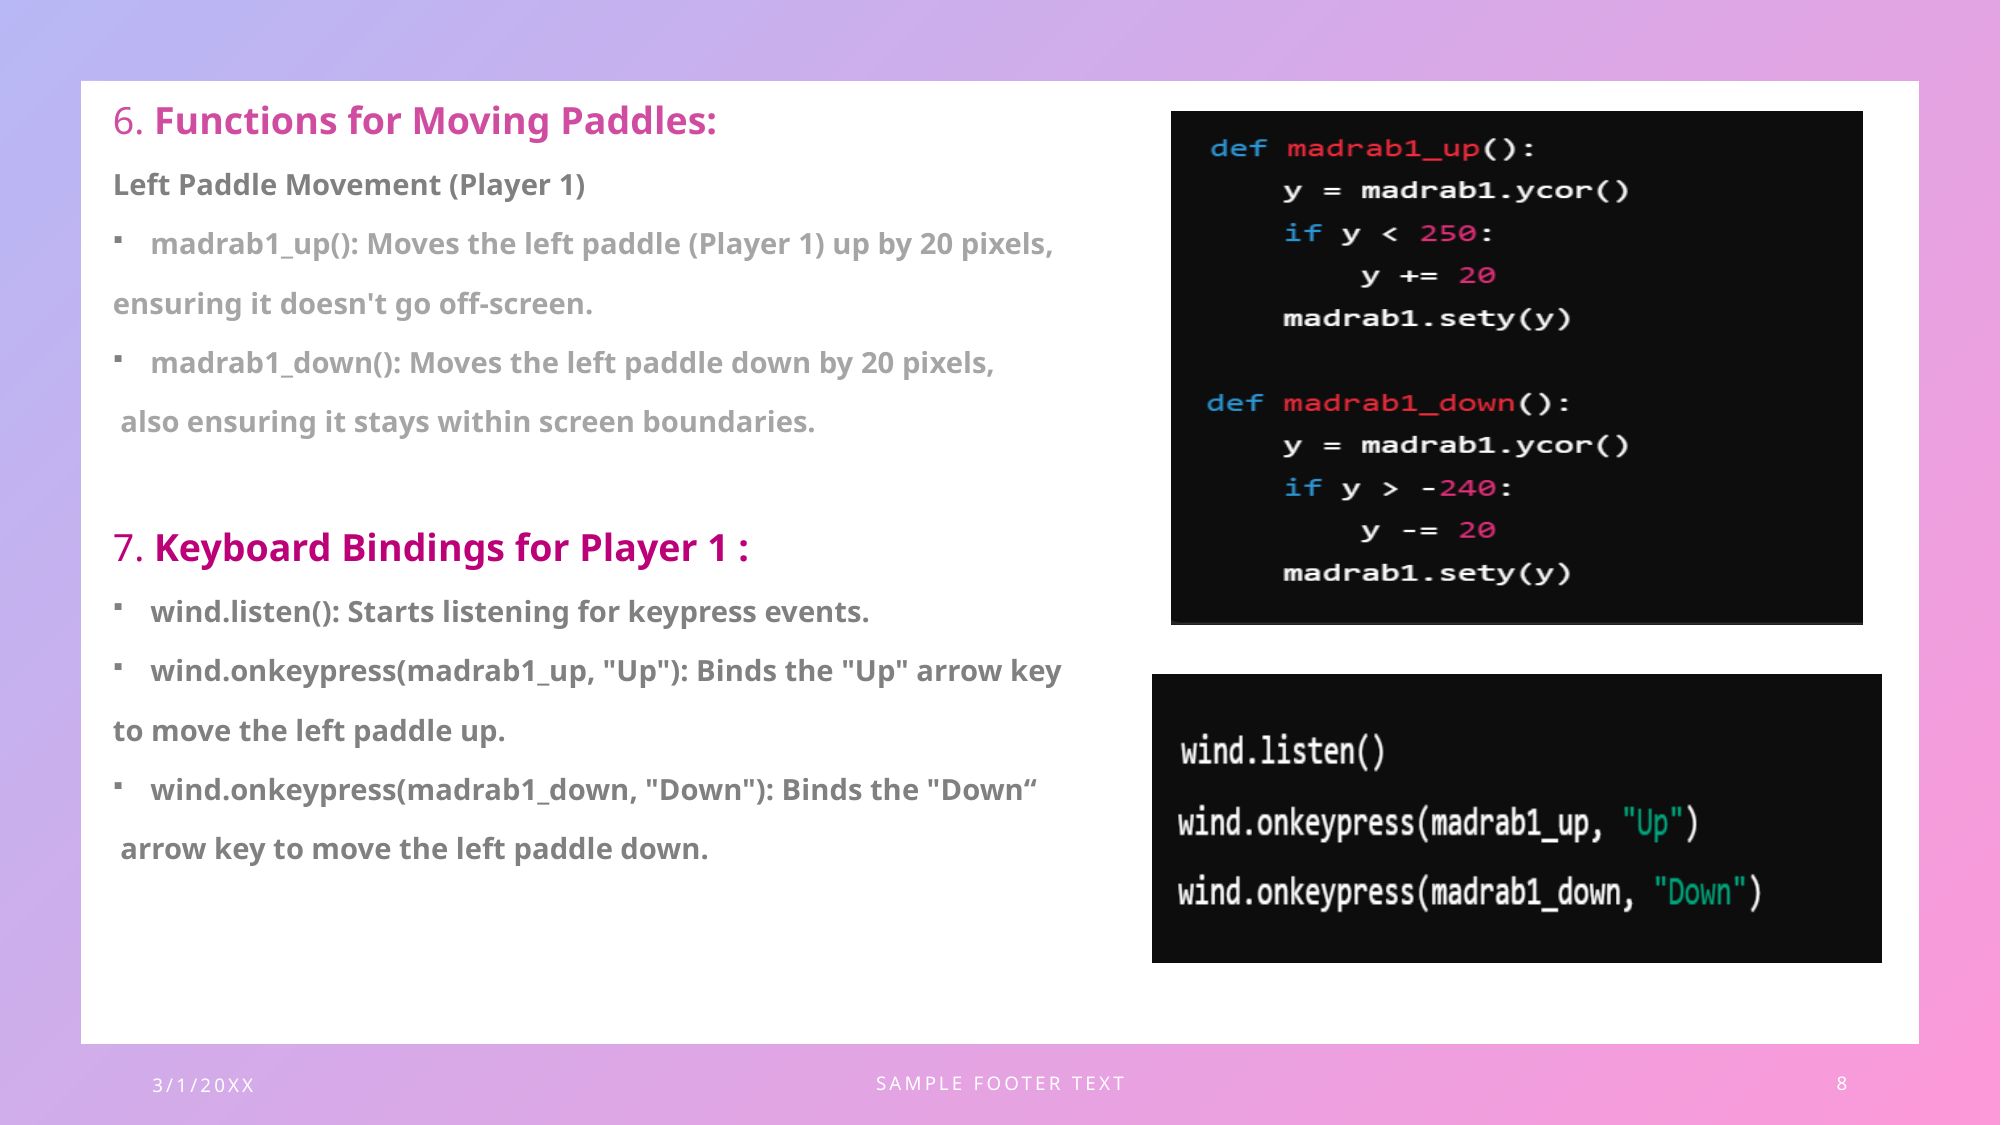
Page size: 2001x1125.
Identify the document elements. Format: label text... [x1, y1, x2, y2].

picture [1152, 674, 1882, 963]
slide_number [137, 1054, 588, 1115]
slide_number 8 [1412, 1054, 1863, 1115]
list 6. Functions for Moving Paddles: Left Paddle Movement (Player 1) madrab1_up(): Moves the left paddle (Player 1) up by 20 pixels, ensuring it doesn't go off-screen. madrab1_down(): Moves the left paddle down by 20 pixels, also ensuring it stays within screen boundaries. 7. Keyboard Bindings for Player 1 : wind.listen(): Starts listening for keypress events. wind.onkeypress(madrab1_up, "Up"): Binds the "Up" arrow key to move the left paddle up. wind.onkeypress(madrab1_down, "Down"): Binds the "Down“ arrow key to move the left paddle down. [60, 84, 1863, 1014]
picture [1171, 111, 1863, 625]
footer SAMPLE FOOTER TEXT [662, 1054, 1338, 1115]
